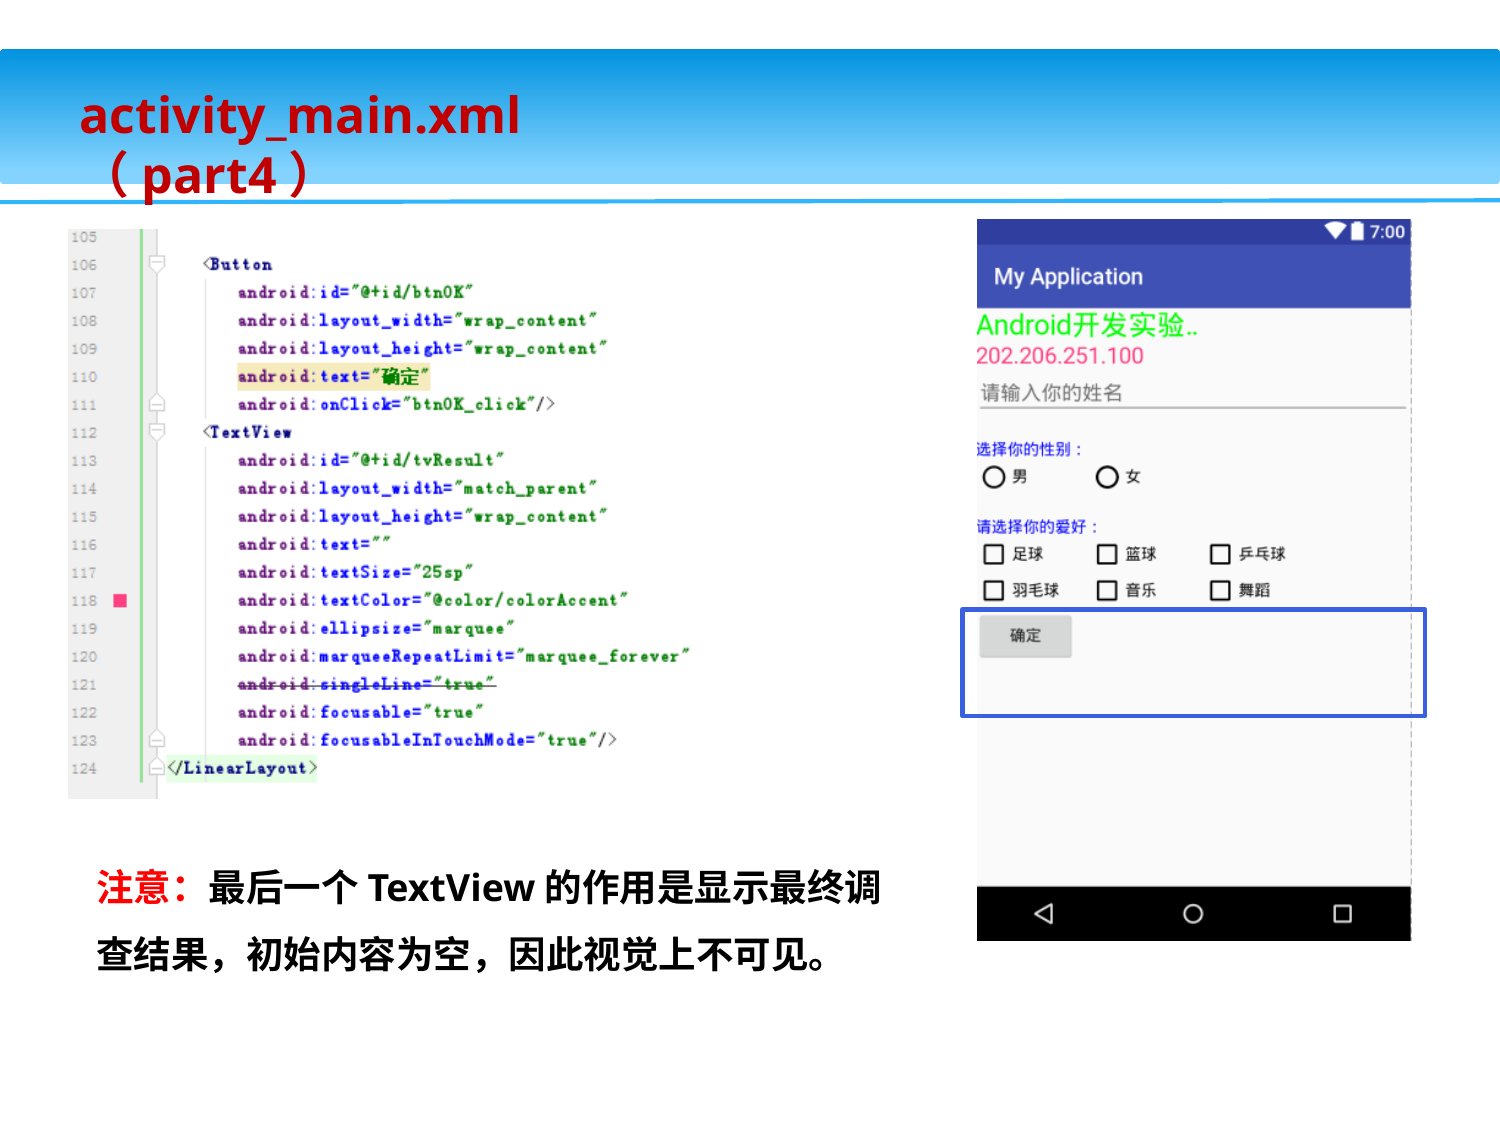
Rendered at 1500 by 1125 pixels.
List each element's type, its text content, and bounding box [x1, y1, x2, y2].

text_box 注意：最后一个TextView的作用是显示最终调查结果，初始内容为空，因此视觉上不可见。 [81, 834, 928, 1012]
picture [68, 228, 833, 799]
picture [977, 219, 1412, 941]
text_box [1418, 609, 1426, 716]
text_box activity_main.xml （part4） [64, 76, 798, 212]
text_box [962, 609, 971, 716]
